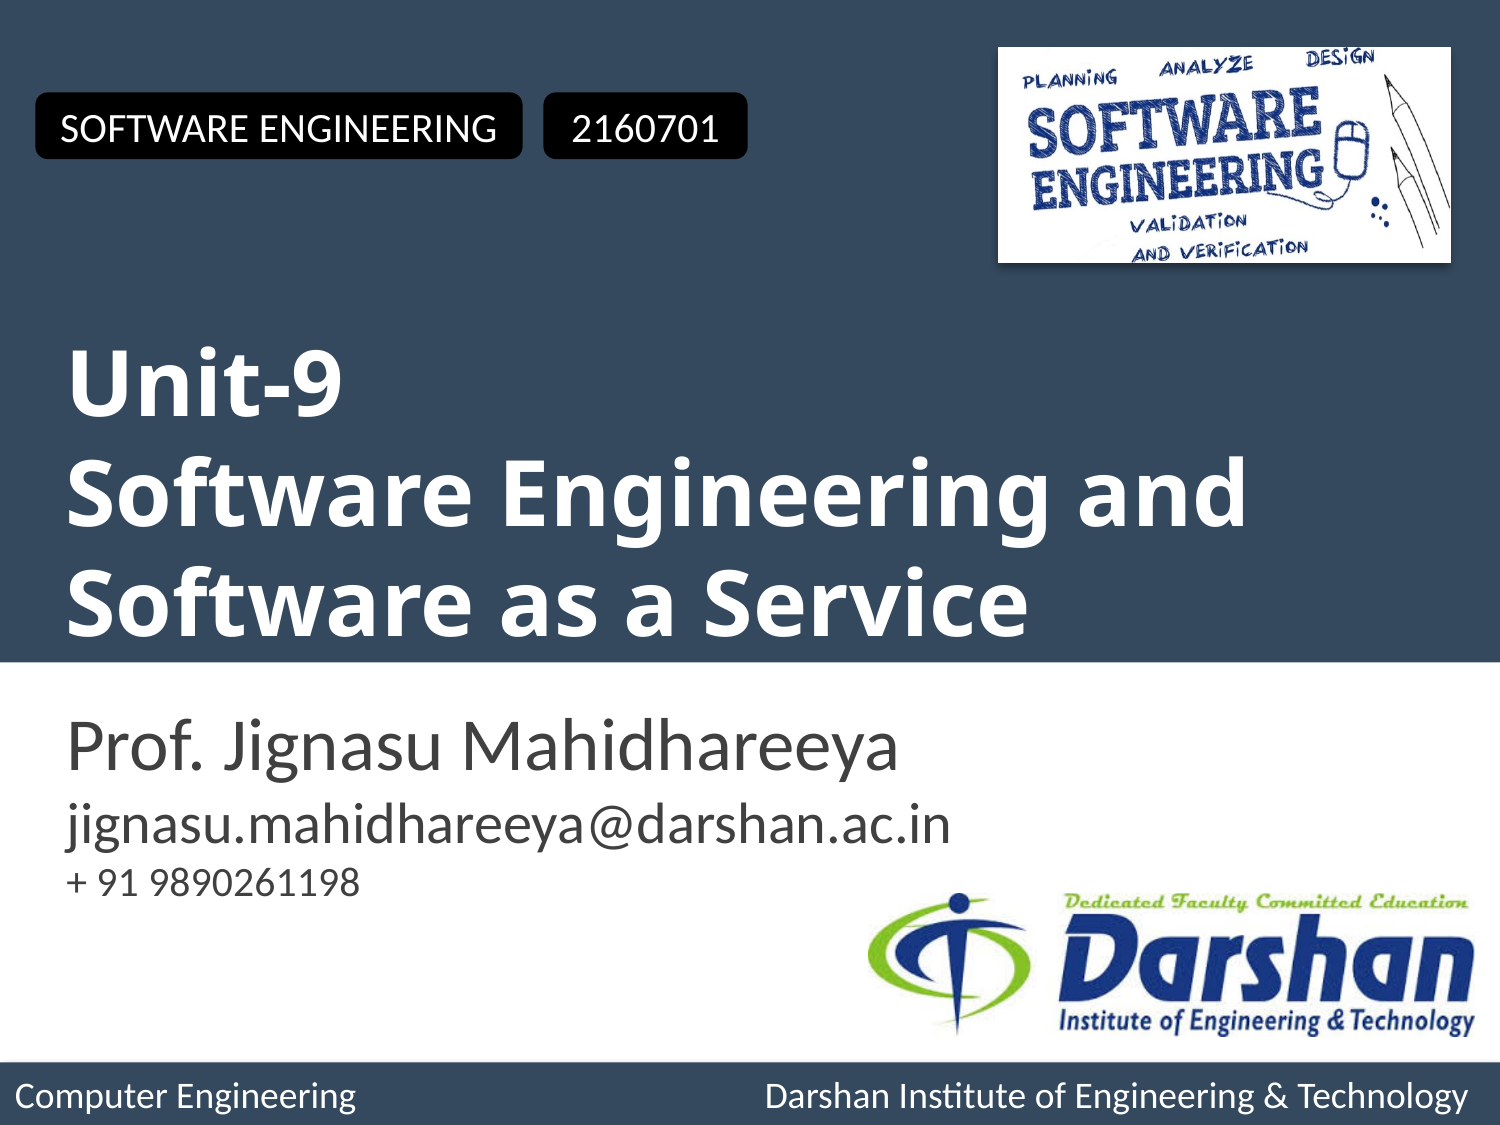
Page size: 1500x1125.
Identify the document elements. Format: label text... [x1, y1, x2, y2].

title Unit-9 Software Engineering and Software as a Service [50, 212, 1500, 663]
picture [998, 47, 1451, 263]
text_box [0, 0, 1500, 664]
text_box Computer Engineering Darshan Institute of Engineering & Technology [0, 1062, 1500, 1125]
subtitle Prof. Jignasu Mahidhareeya jignasu.mahidhareeya@darshan.ac.in + 91 9890261198 [51, 687, 1227, 963]
text_box 2160701 [543, 92, 748, 160]
text_box SOFTWARE ENGINEERING [35, 92, 523, 160]
picture [867, 892, 1476, 1038]
